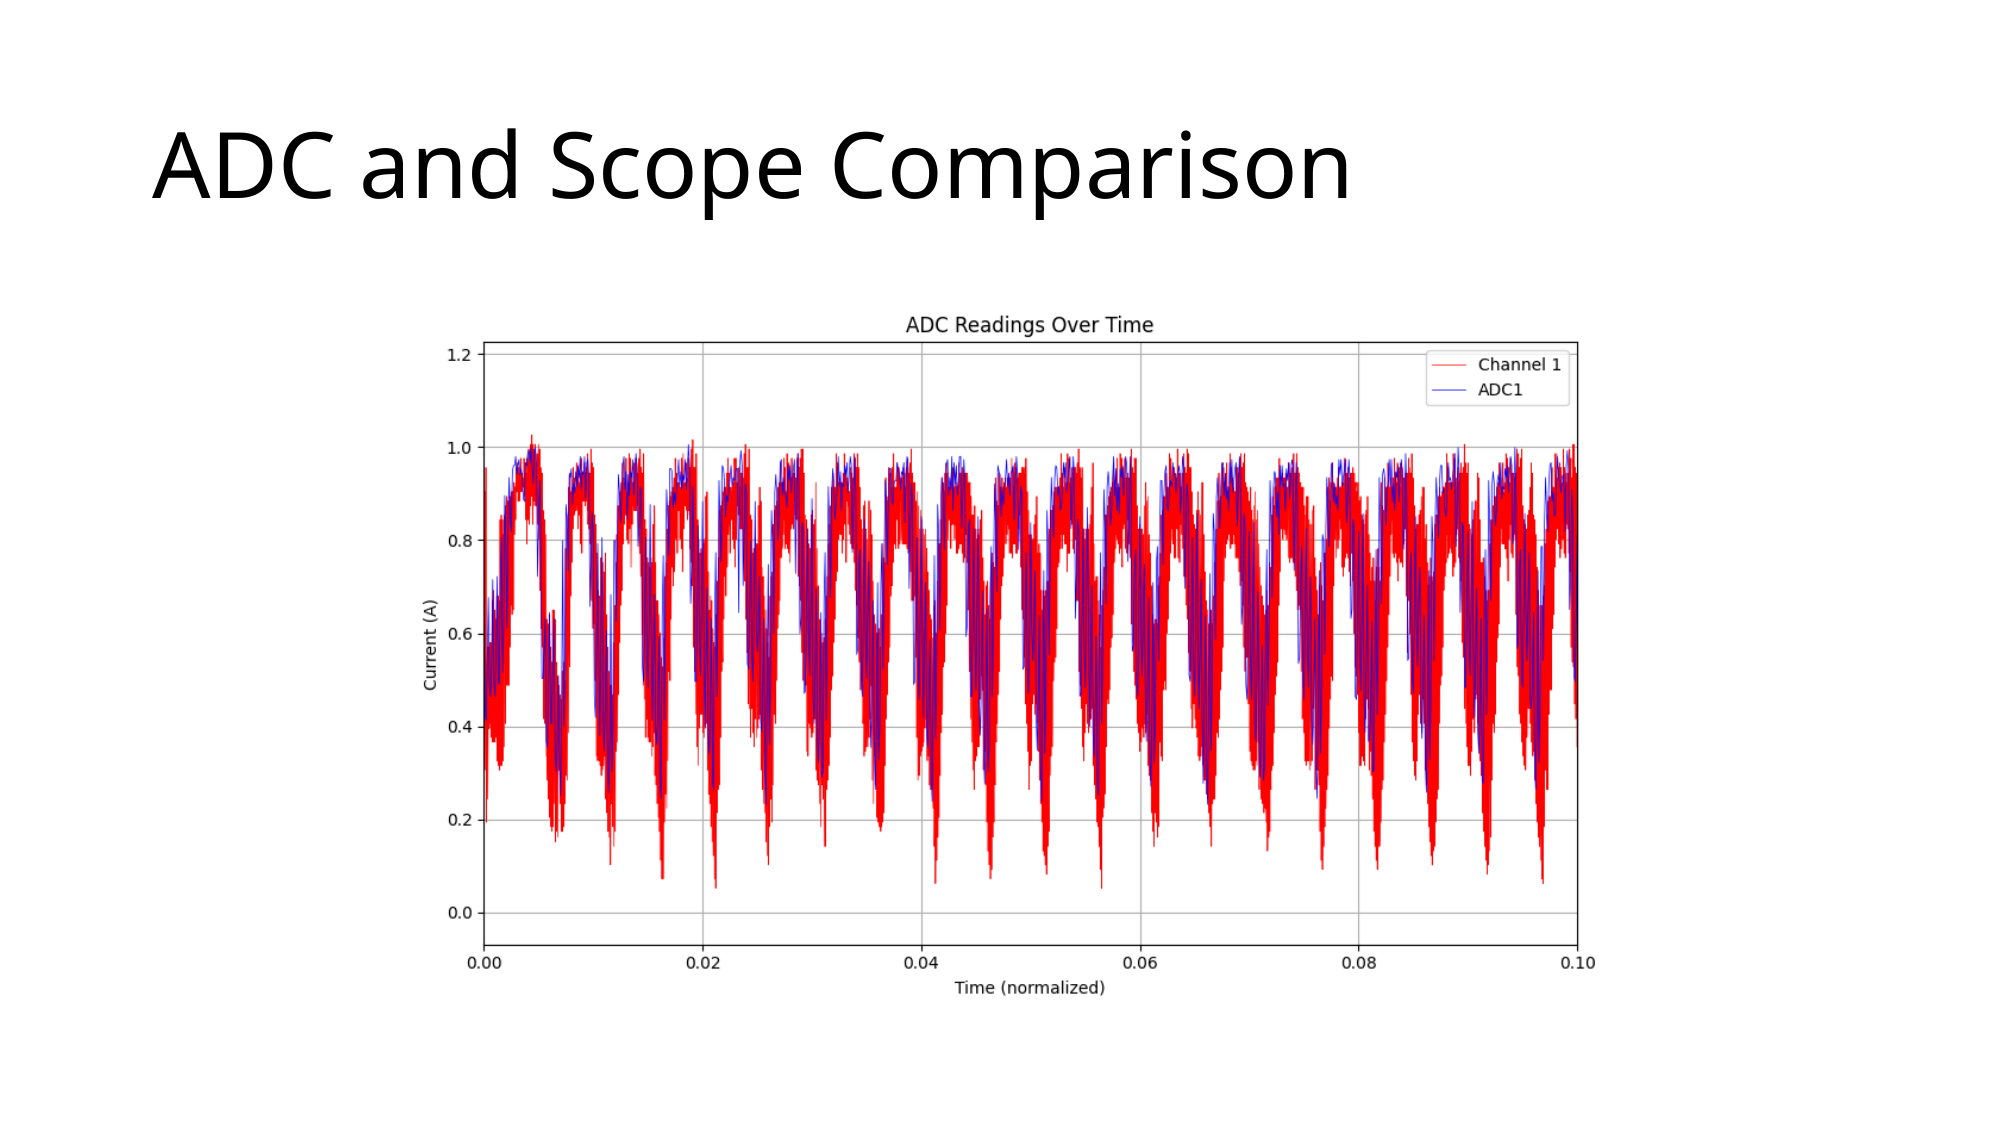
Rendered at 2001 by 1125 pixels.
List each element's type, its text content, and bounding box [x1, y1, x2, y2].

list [404, 298, 1596, 1014]
title ADC and Scope Comparison [137, 59, 1863, 278]
